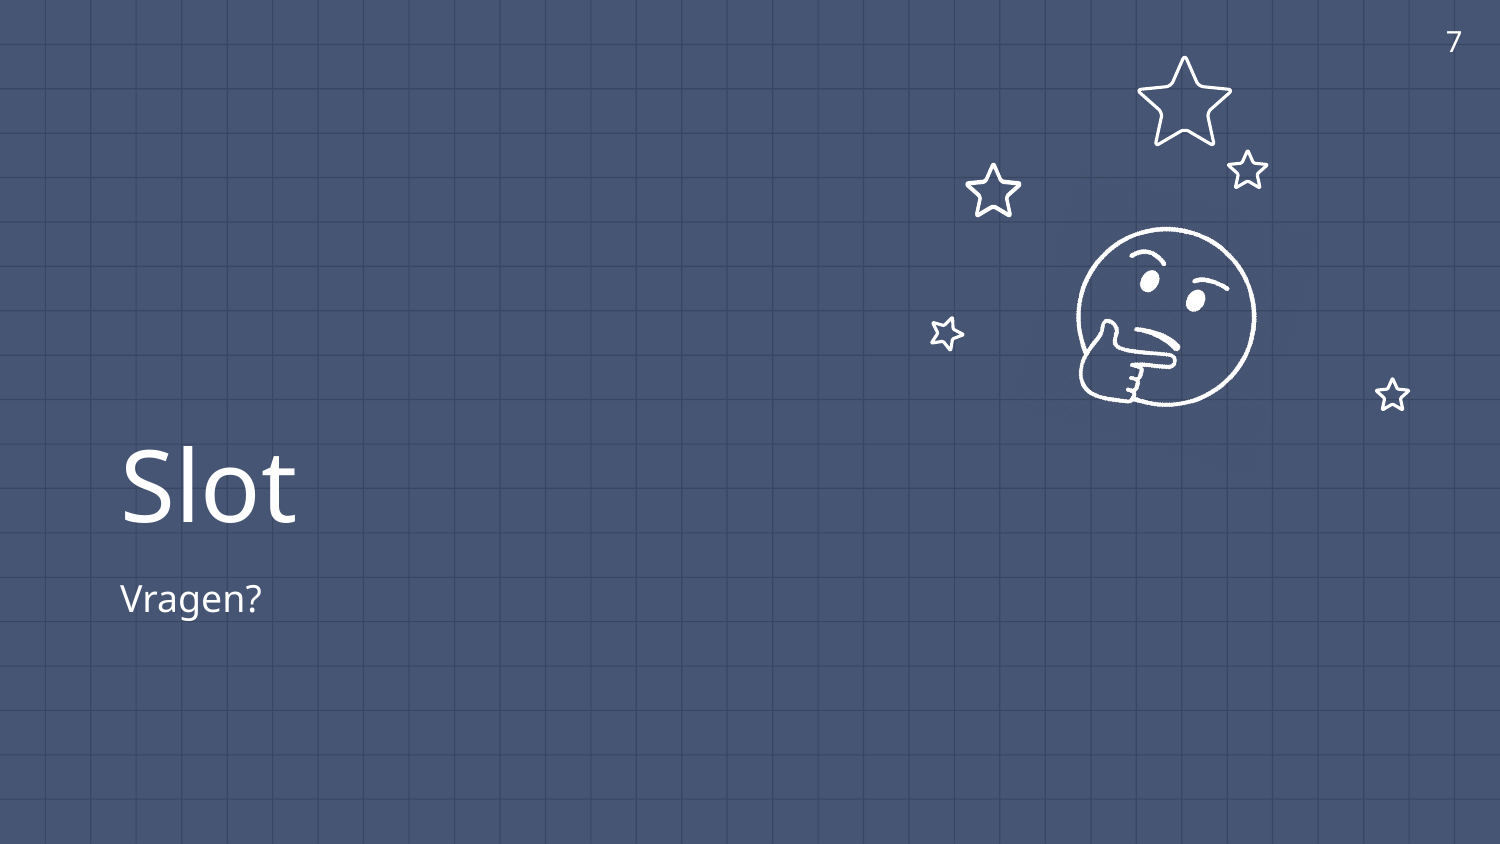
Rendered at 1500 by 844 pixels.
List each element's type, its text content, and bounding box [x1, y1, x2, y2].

title Slot [105, 367, 993, 558]
slide_number 7 [1408, 0, 1500, 88]
subtitle Vragen? [105, 559, 955, 689]
picture [1010, 165, 1321, 476]
